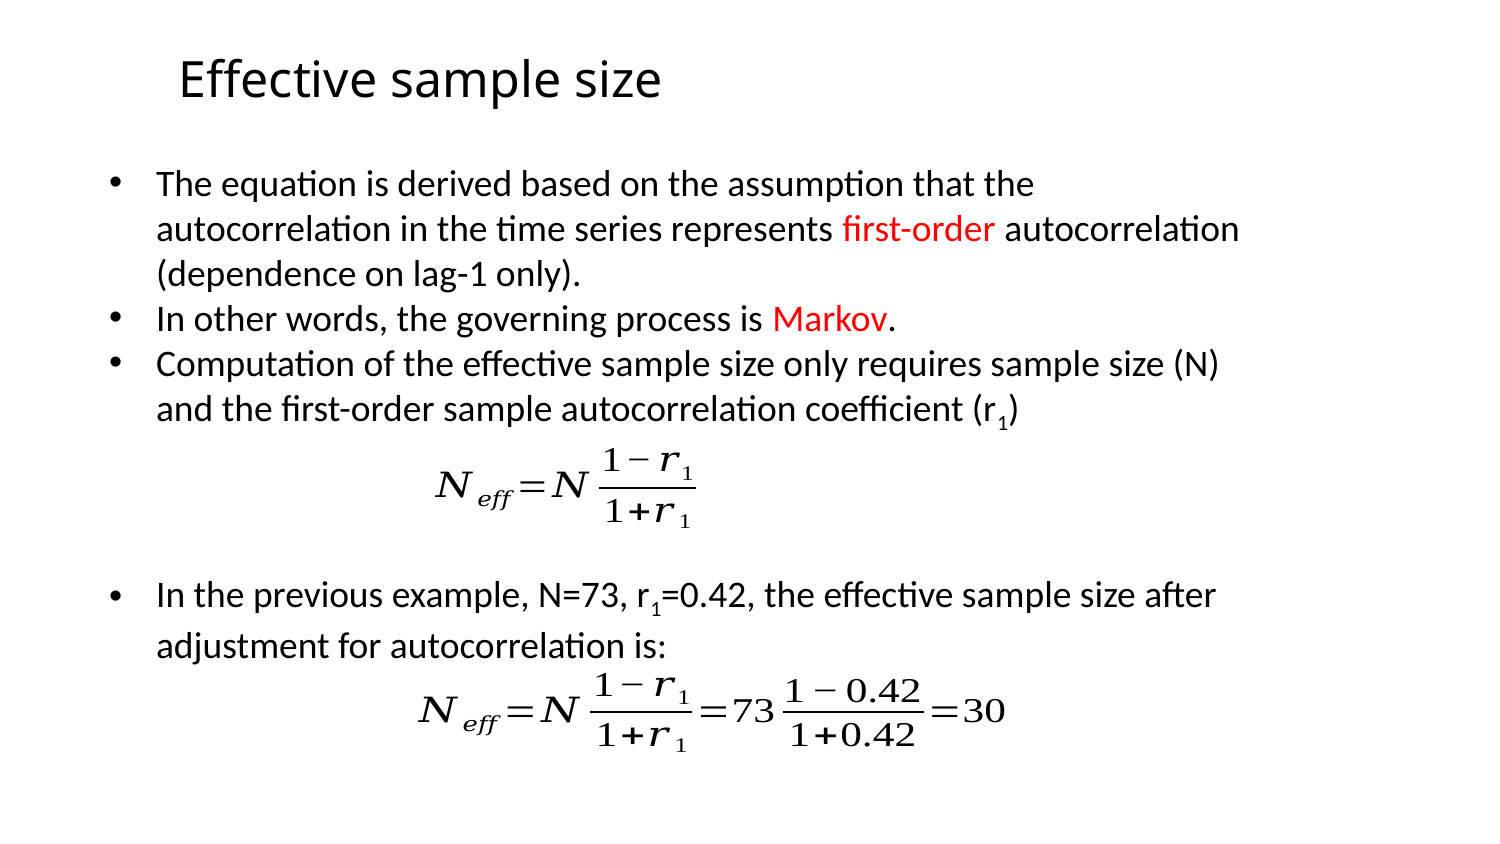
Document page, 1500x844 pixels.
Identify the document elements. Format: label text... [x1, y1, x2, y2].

text_box Effective sample size [163, 47, 1337, 211]
text_box The equation is derived based on the assumption that the autocorrelation in the time series represents first-order autocorrelation (dependence on lag-1 only). In other words, the governing process is Markov. Computation of the effective sample size only requires sample size (N) and the first-order sample autocorrelation coefficient (r1) In the previous example, N=73, r1=0.42, the effective sample size after adjustment for autocorrelation is: [94, 151, 1267, 719]
